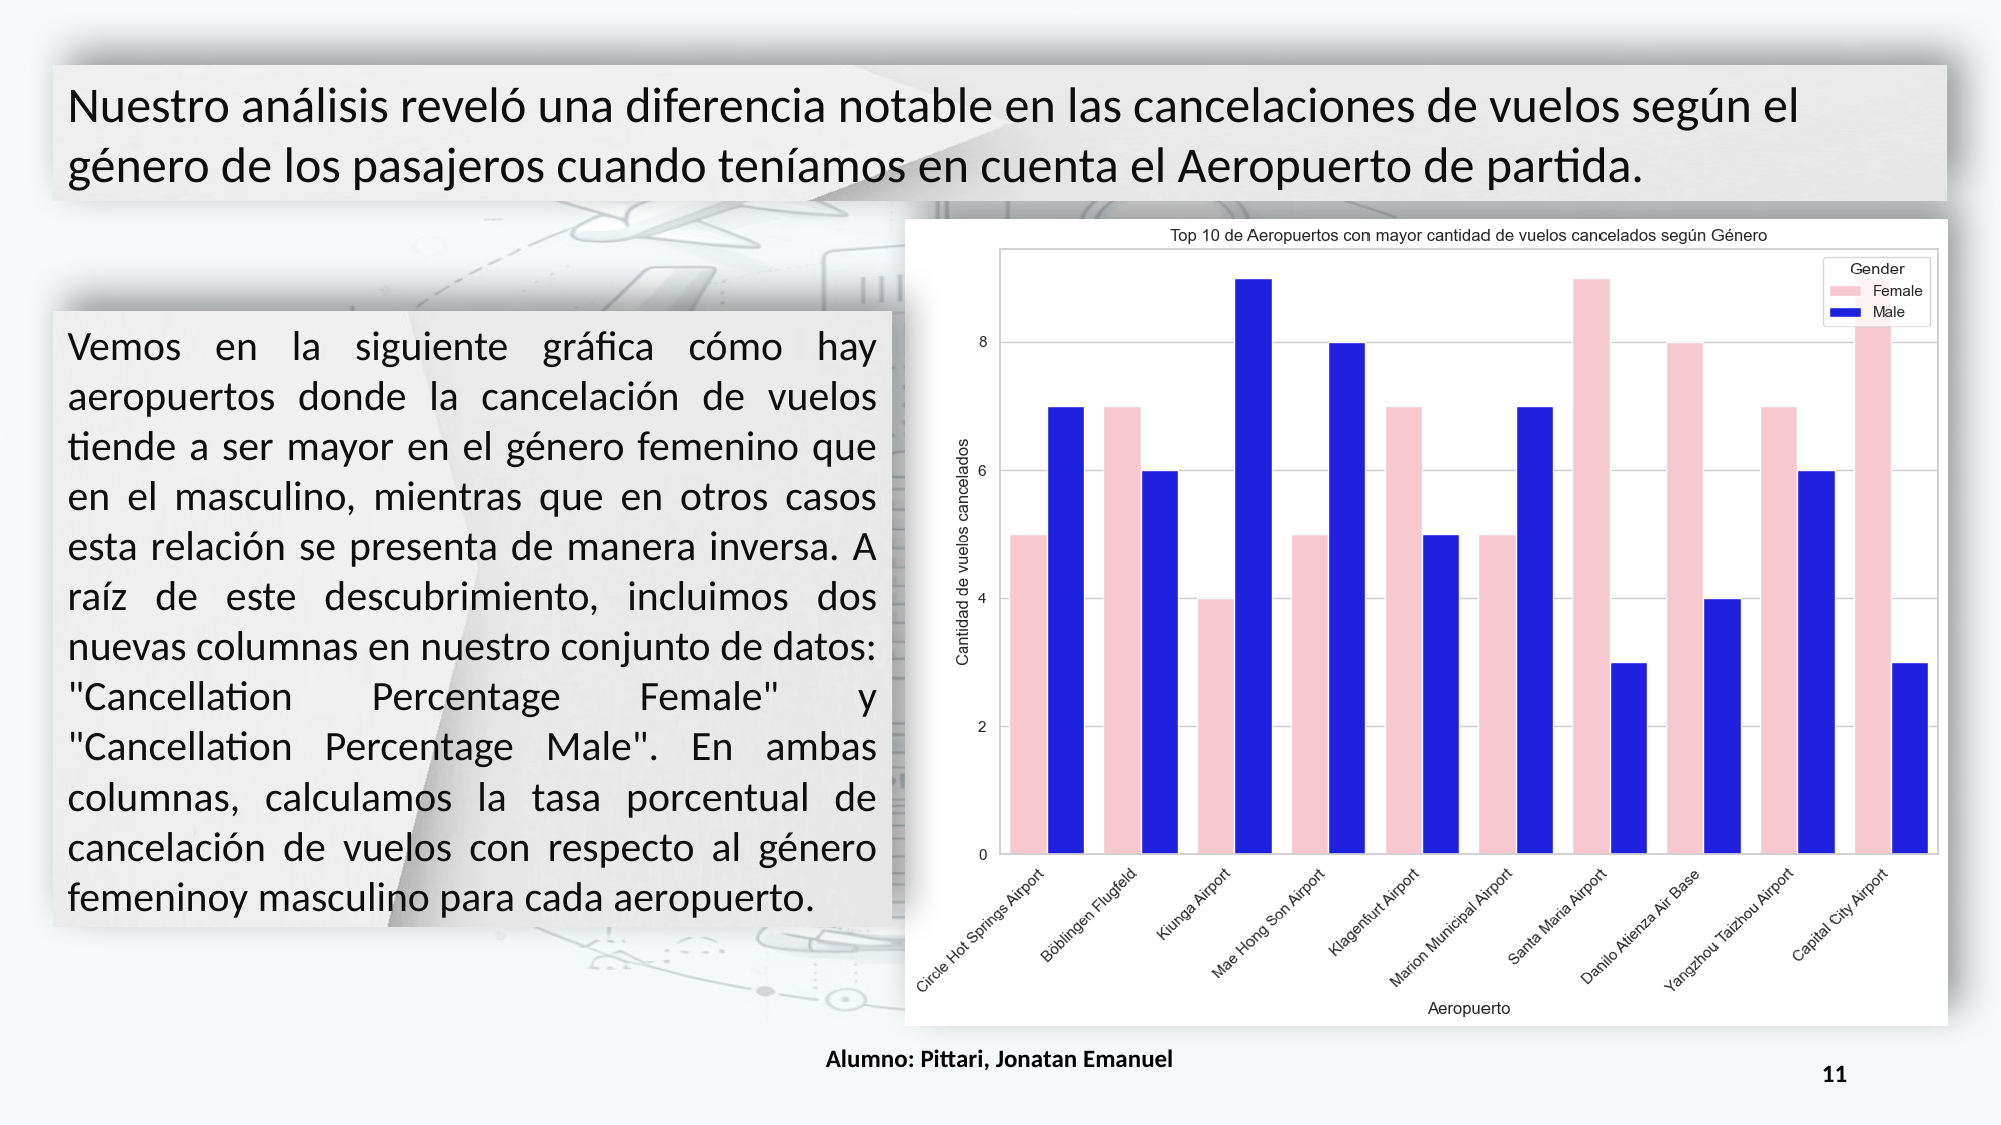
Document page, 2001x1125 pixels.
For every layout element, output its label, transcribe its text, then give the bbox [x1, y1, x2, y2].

footer Alumno: Pittari, Jonatan Emanuel [662, 1042, 1338, 1103]
text_box Nuestro análisis reveló una diferencia notable en las cancelaciones de vuelos según el género de los pasajeros cuando teníamos en cuenta el Aeropuerto de partida. [52, 65, 1948, 201]
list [905, 219, 1948, 1026]
text_box Vemos en la siguiente gráfica cómo hay aeropuertos donde la cancelación de vuelos tiende a ser mayor en el género femenino que en el masculino, mientras que en otros casos esta relación se presenta de manera inversa. A raíz de este descubrimiento, incluimos dos nuevas columnas en nuestro conjunto de datos: "Cancellation Percentage Female" y "Cancellation Percentage Male". En ambas columnas, calculamos la tasa porcentual de cancelación de vuelos con respecto al género femeninoy masculino para cada aeropuerto. [52, 311, 893, 927]
slide_number 11 [1412, 1042, 1863, 1103]
